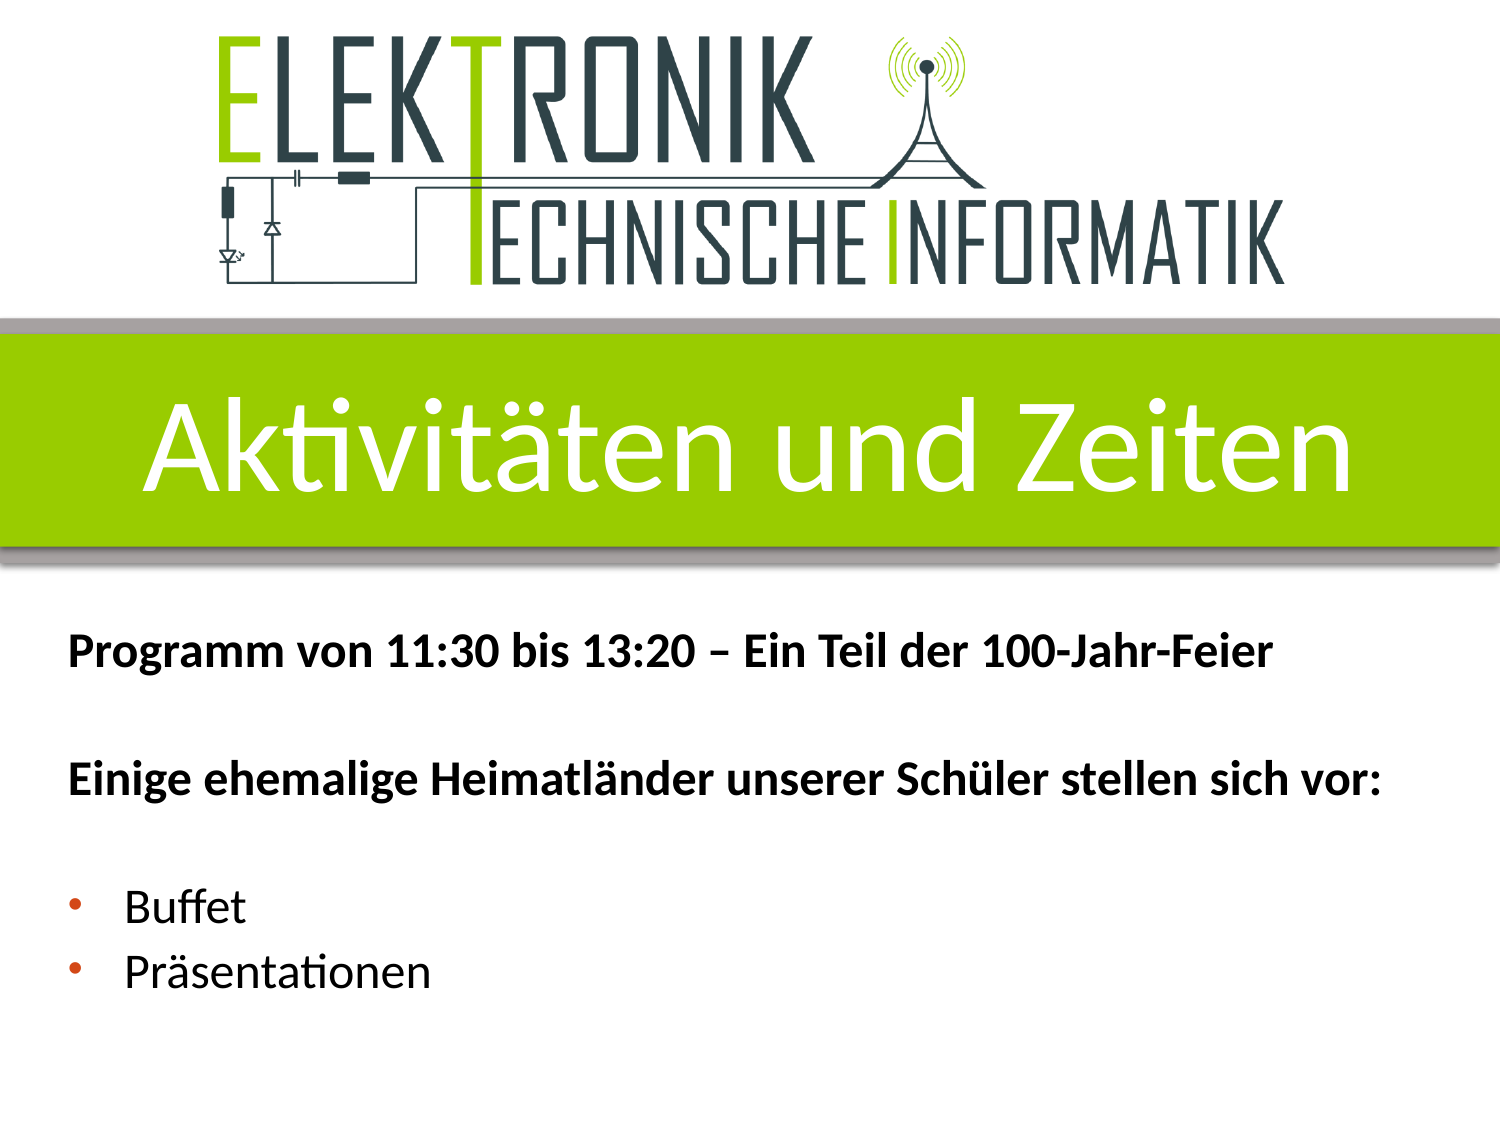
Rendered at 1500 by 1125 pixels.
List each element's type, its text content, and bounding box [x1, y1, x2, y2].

subtitle Programm von 11:30 bis 13:20 – Ein Teil der 100-Jahr-Feier Einige ehemalige Heimatländer unserer Schüler stellen sich vor: Buffet Präsentationen [53, 609, 1447, 1047]
title Aktivitäten und Zeiten [75, 378, 1426, 504]
picture [200, 17, 1306, 299]
